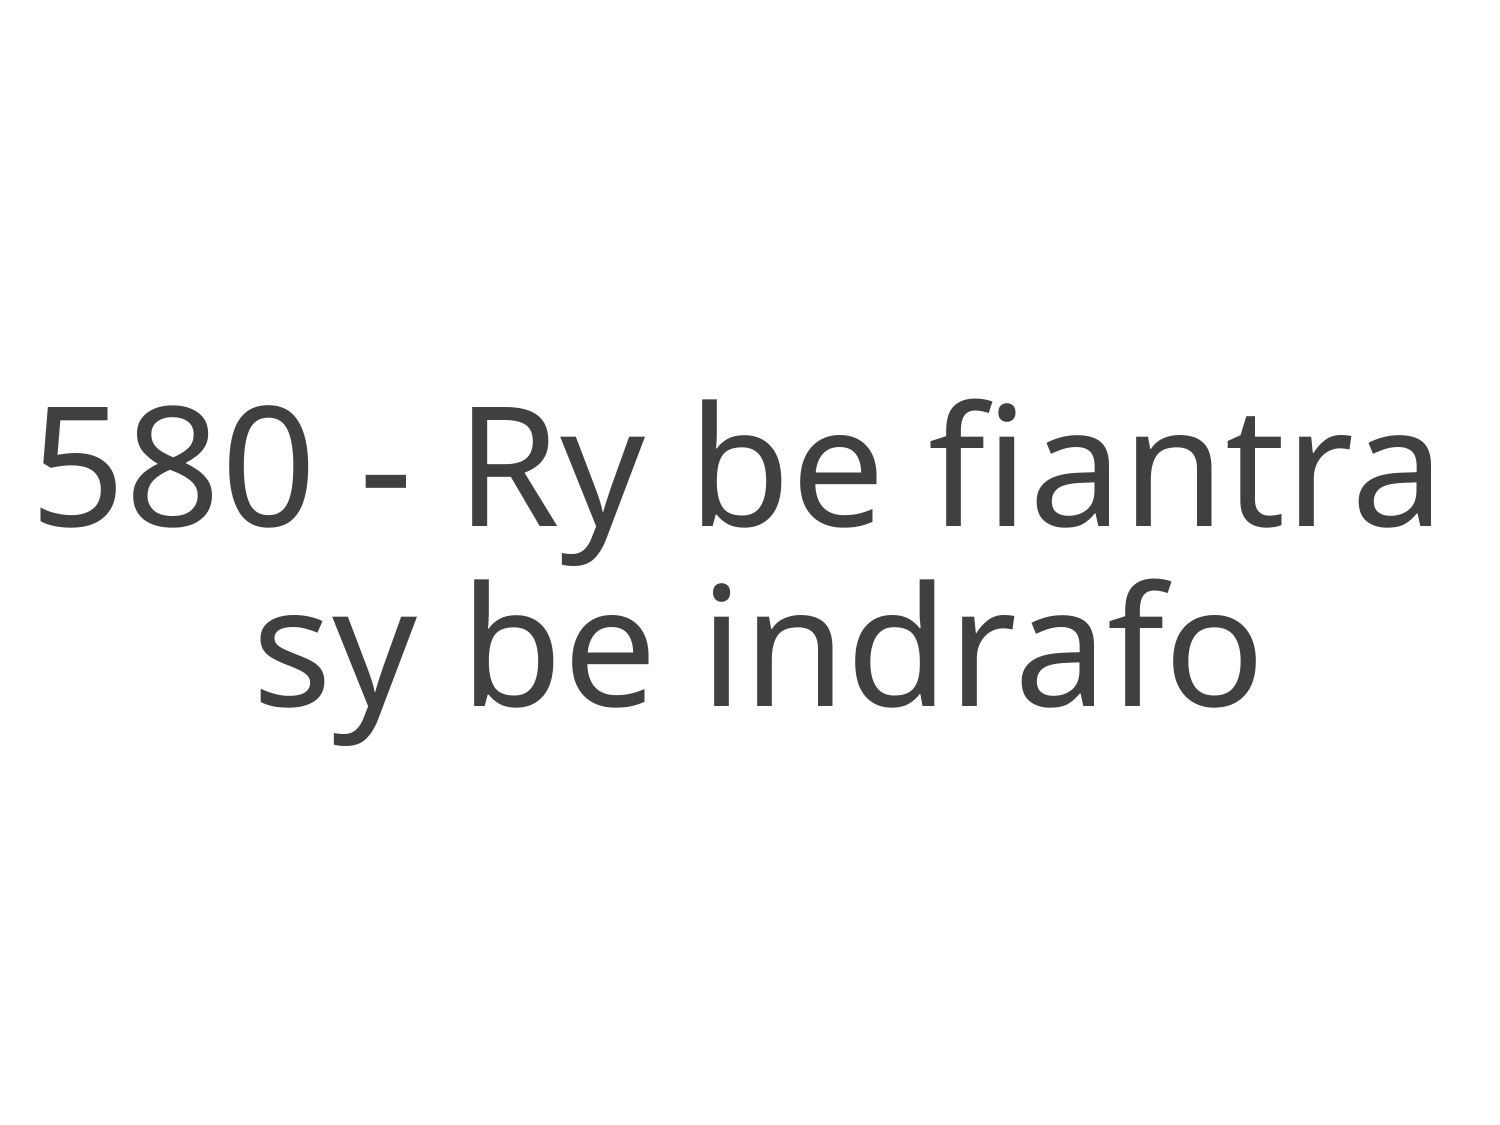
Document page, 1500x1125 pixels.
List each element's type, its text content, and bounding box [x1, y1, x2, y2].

title 580 - Ry be fiantra sy be indrafo [0, 453, 1500, 672]
